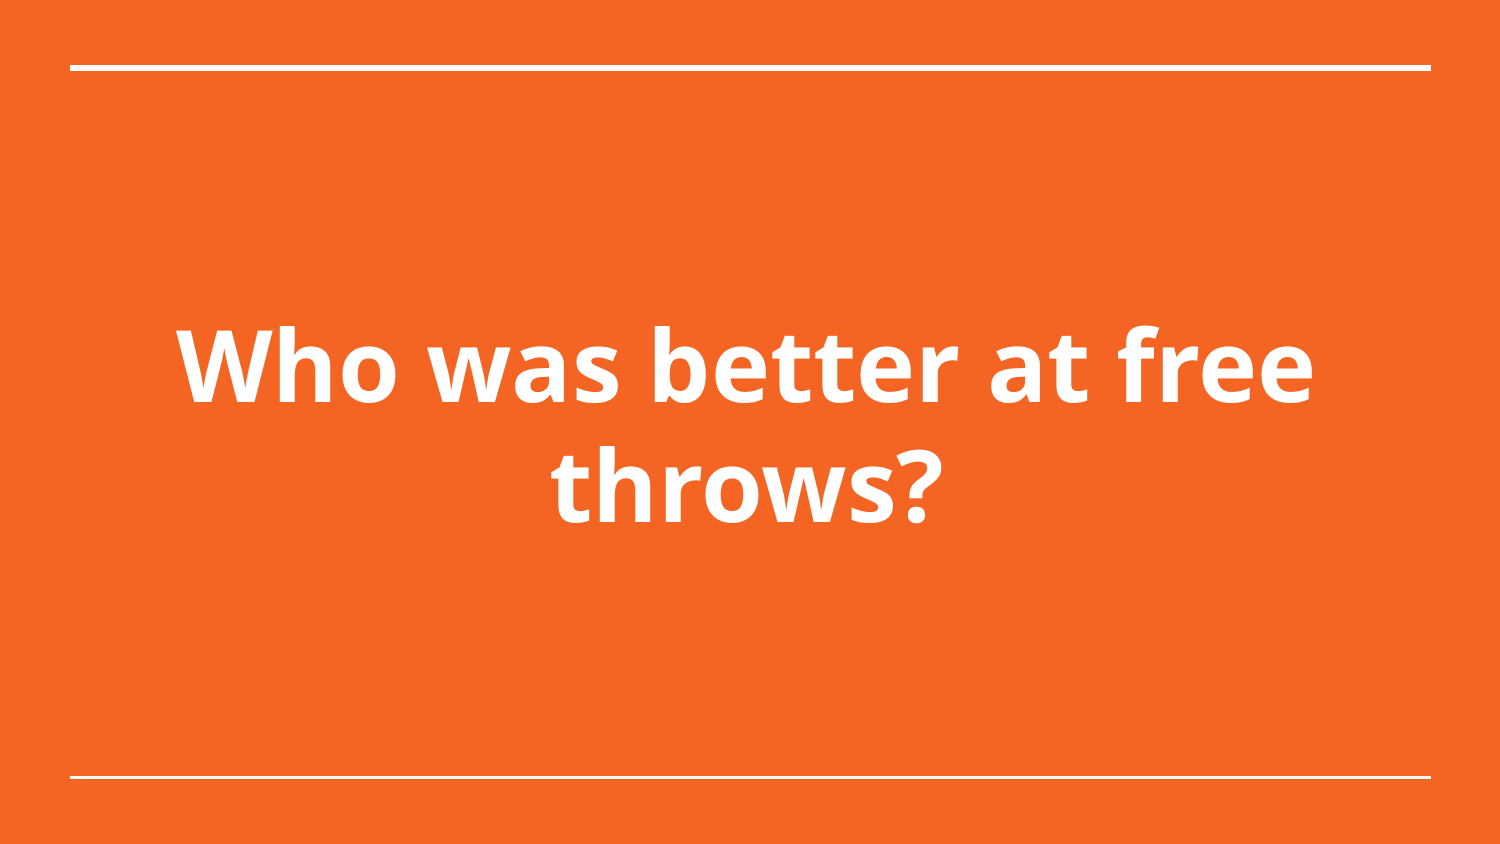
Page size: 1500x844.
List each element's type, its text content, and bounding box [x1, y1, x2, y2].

title Who was better at free throws? [66, 296, 1428, 550]
